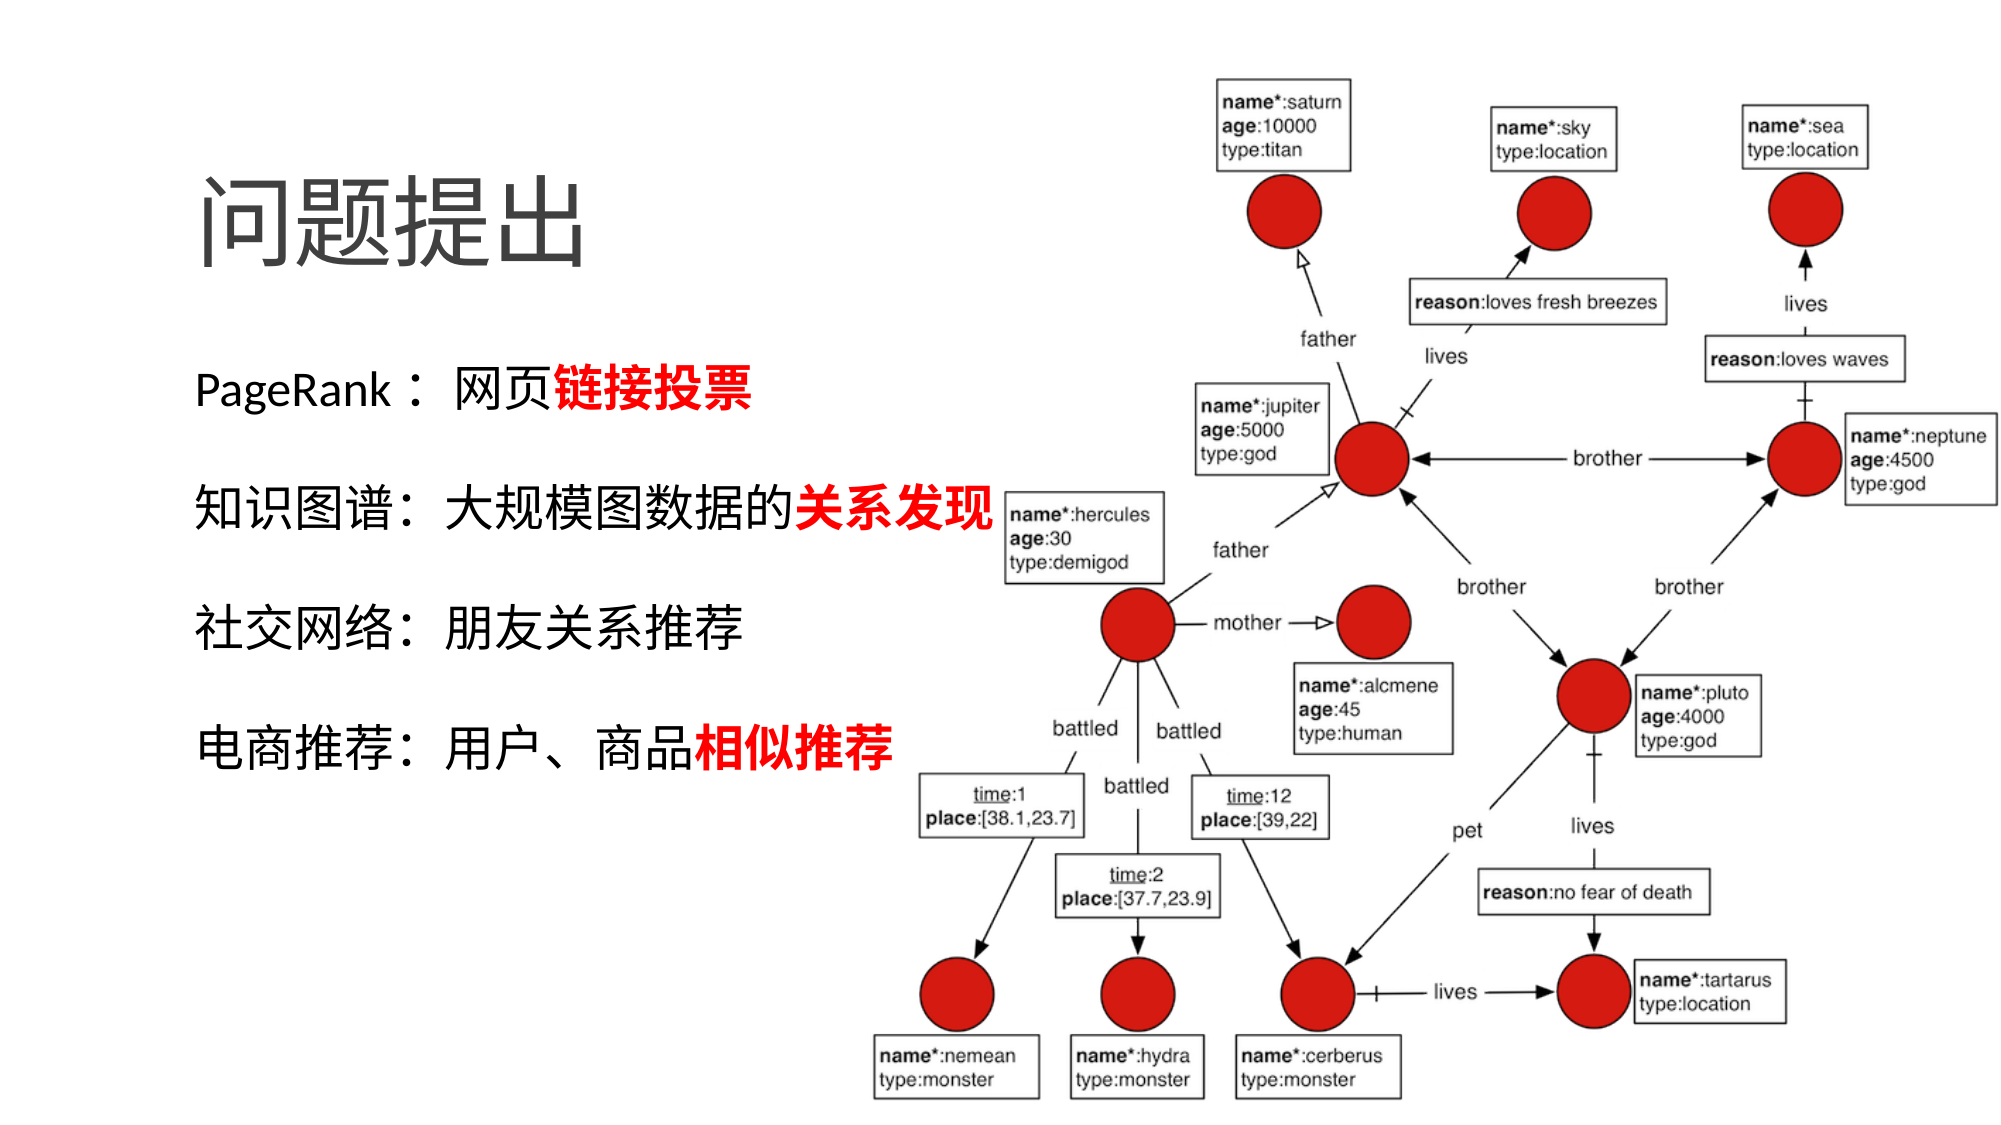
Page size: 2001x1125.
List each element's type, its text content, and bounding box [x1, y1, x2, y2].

text_box PageRank：网页链接投票 知识图谱：大规模图数据的关系发现 社交网络：朋友关系推荐 电商推荐：用户、商品相似推荐 [180, 349, 866, 784]
picture [869, 74, 2000, 1103]
title 问题提出 [180, 49, 1830, 288]
